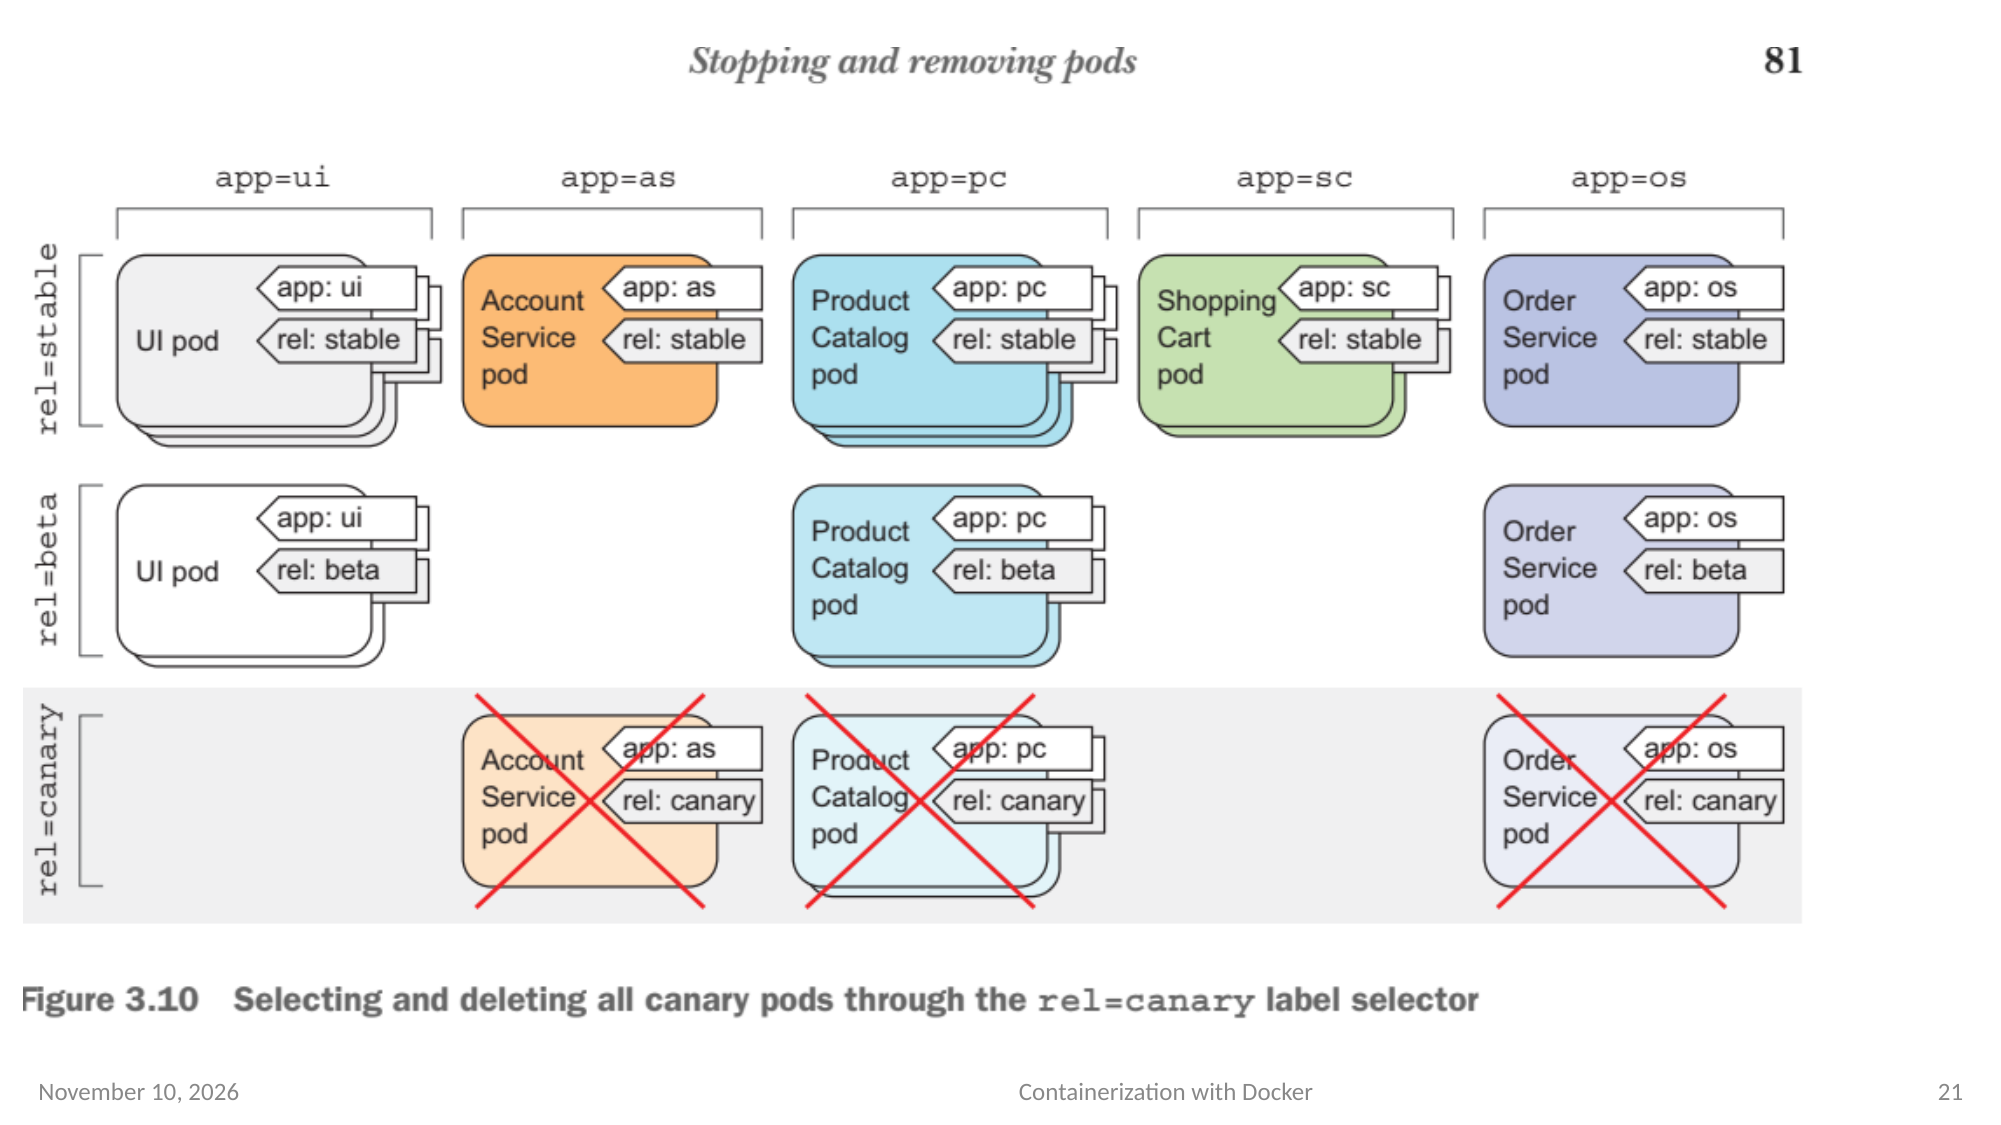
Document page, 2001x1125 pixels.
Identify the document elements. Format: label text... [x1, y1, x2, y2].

picture [22, 47, 1811, 1035]
slide_number 21 [1859, 1060, 1979, 1121]
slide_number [23, 1060, 474, 1121]
footer Containerization with Docker [483, 1060, 1850, 1121]
